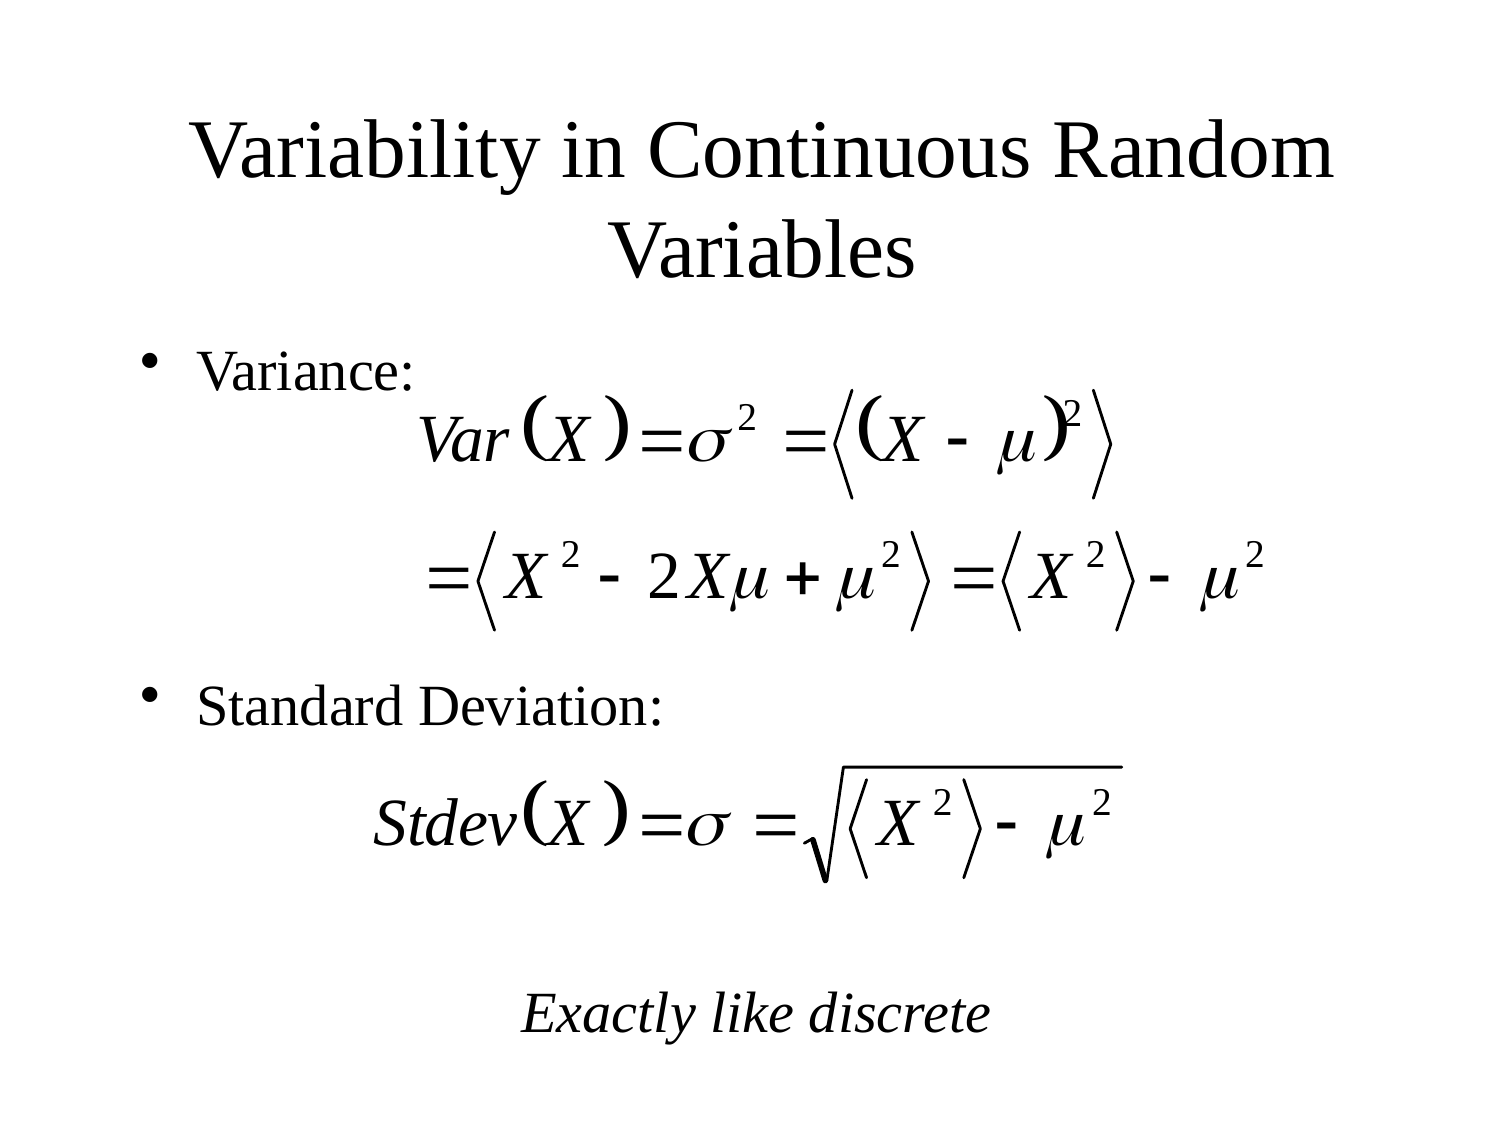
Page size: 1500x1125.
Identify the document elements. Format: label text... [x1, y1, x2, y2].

text_box Exactly like discrete [506, 966, 1007, 1052]
list Variance: Standard Deviation: [125, 324, 1350, 1000]
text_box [362, 749, 1135, 897]
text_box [412, 374, 1275, 646]
title Variability in Continuous Random Variables [125, 99, 1400, 288]
